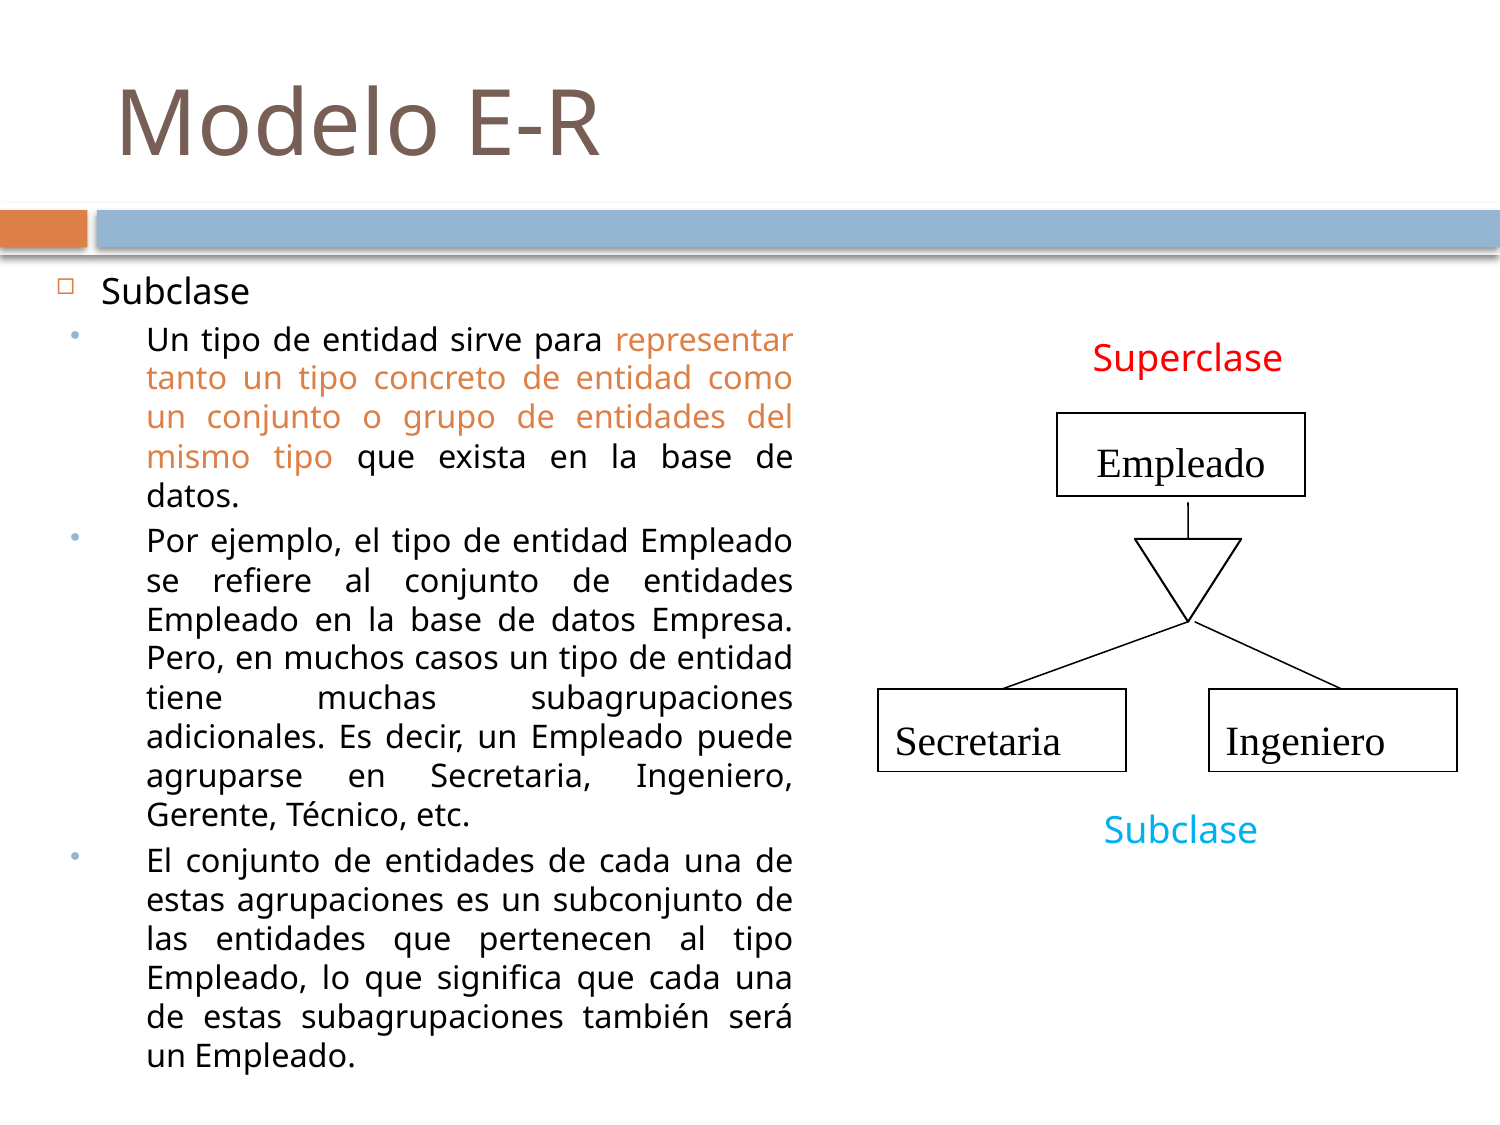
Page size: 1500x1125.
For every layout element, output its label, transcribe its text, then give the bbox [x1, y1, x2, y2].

text_box Subclase [957, 798, 1405, 859]
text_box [1056, 412, 1306, 497]
title Modelo E-R [99, 37, 1438, 200]
text_box [1133, 537, 1243, 624]
list Subclase Un tipo de entidad sirve para representar tanto un tipo concreto de entidad como un conjunto o grupo de entidades del mismo tipo que exista en la base de datos. Por ejemplo, el tipo de entidad Empleado se refiere al conjunto de entidades Empleado en la base de datos Empresa. Pero, en muchos casos un tipo de entidad tiene muchas subagrupaciones adicionales. Es decir, un Empleado puede agruparse en Secretaria, Ingeniero, Gerente, Técnico, etc. El conjunto de entidades de cada una de estas agrupaciones es un subconjunto de las entidades que pertenecen al tipo Empleado, lo que significa que cada una de estas subagrupaciones también será un Empleado. [41, 260, 809, 1083]
text_box Superclase [964, 326, 1412, 386]
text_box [877, 688, 1141, 773]
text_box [1208, 688, 1471, 773]
